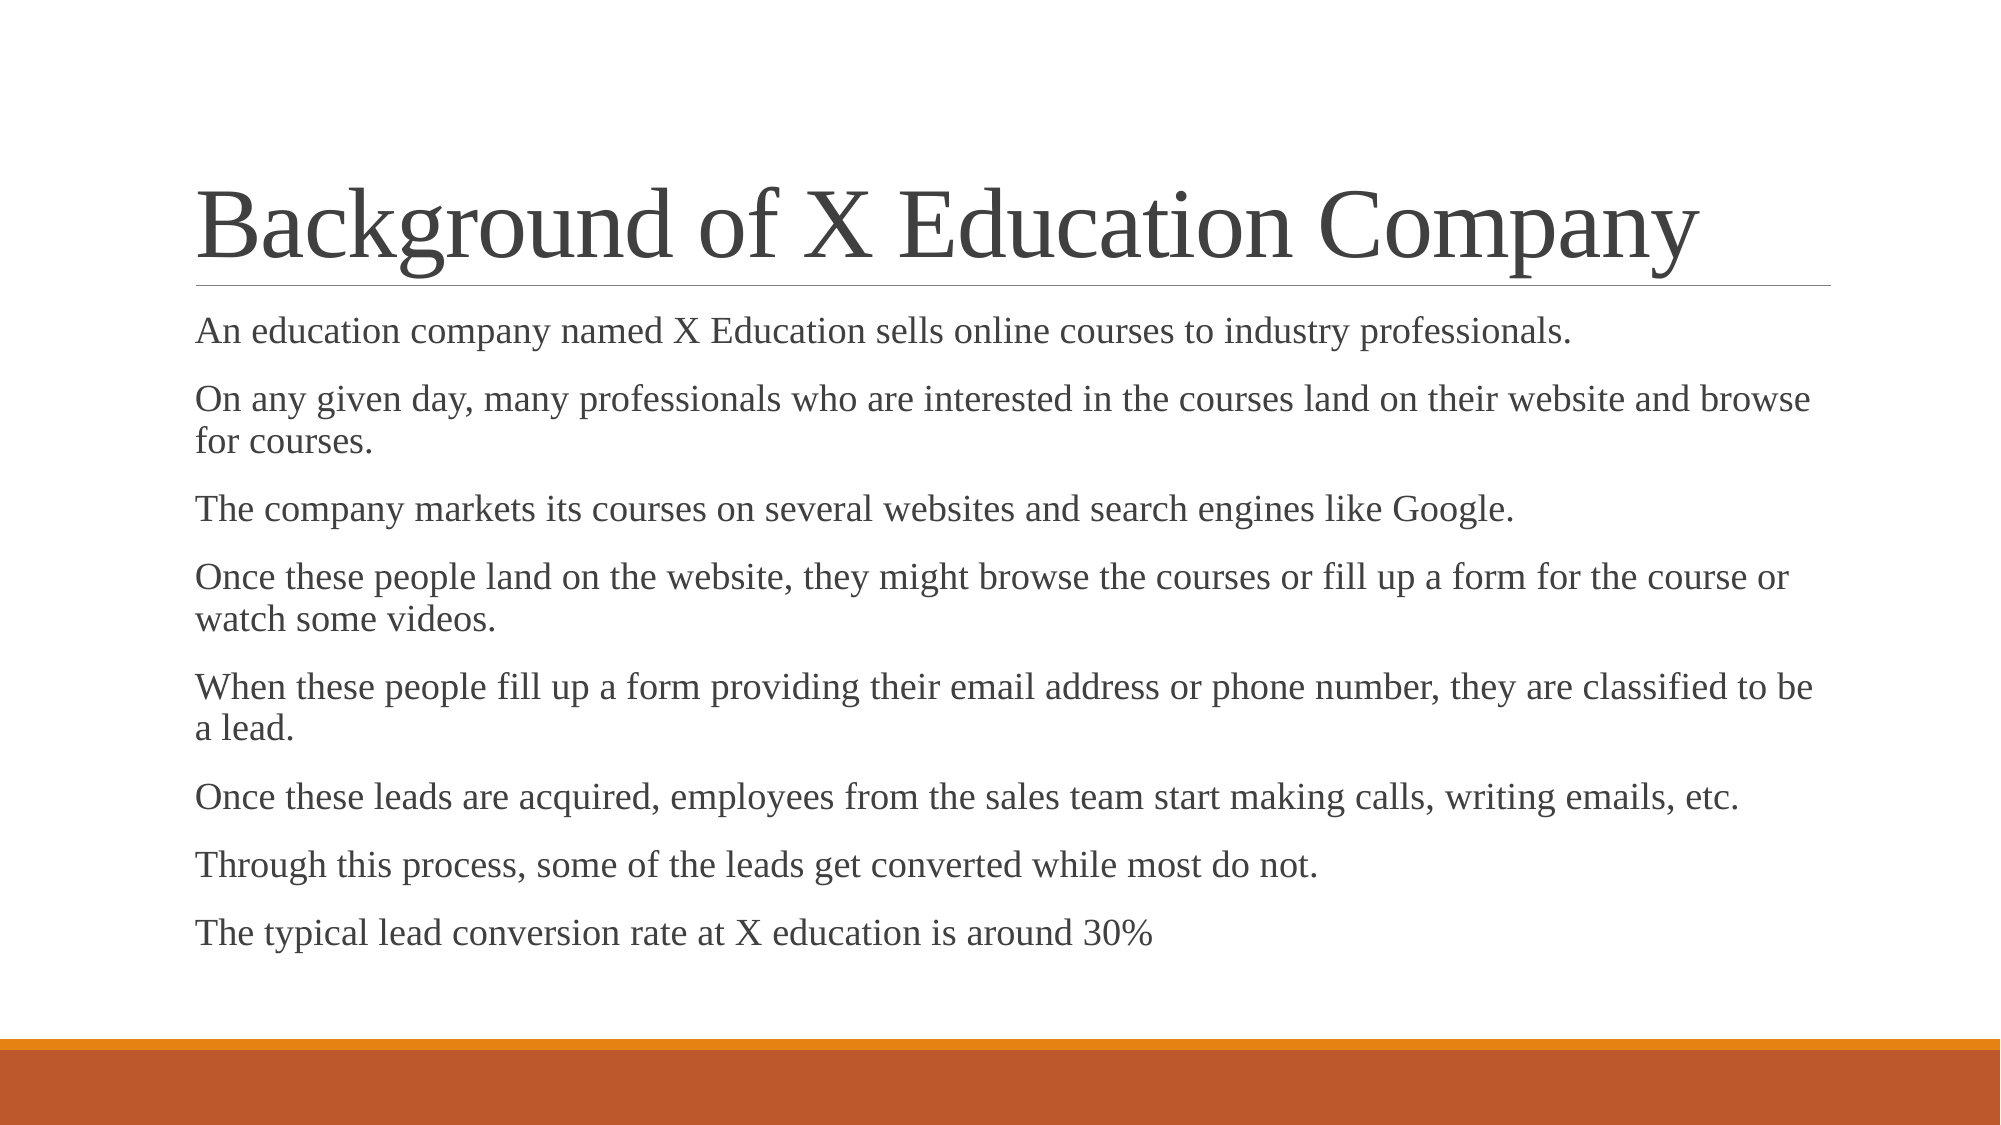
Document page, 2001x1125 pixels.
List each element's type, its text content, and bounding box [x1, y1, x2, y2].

list An education company named X Education sells online courses to industry professionals. On any given day, many professionals who are interested in the courses land on their website and browse for courses. The company markets its courses on several websites and search engines like Google. Once these people land on the website, they might browse the courses or fill up a form for the course or watch some videos. When these people fill up a form providing their email address or phone number, they are classified to be a lead. Once these leads are acquired, employees from the sales team start making calls, writing emails, etc. Through this process, some of the leads get converted while most do not. The typical lead conversion rate at X education is around 30% [180, 302, 1830, 963]
title Background of X Education Company [180, 47, 1830, 285]
